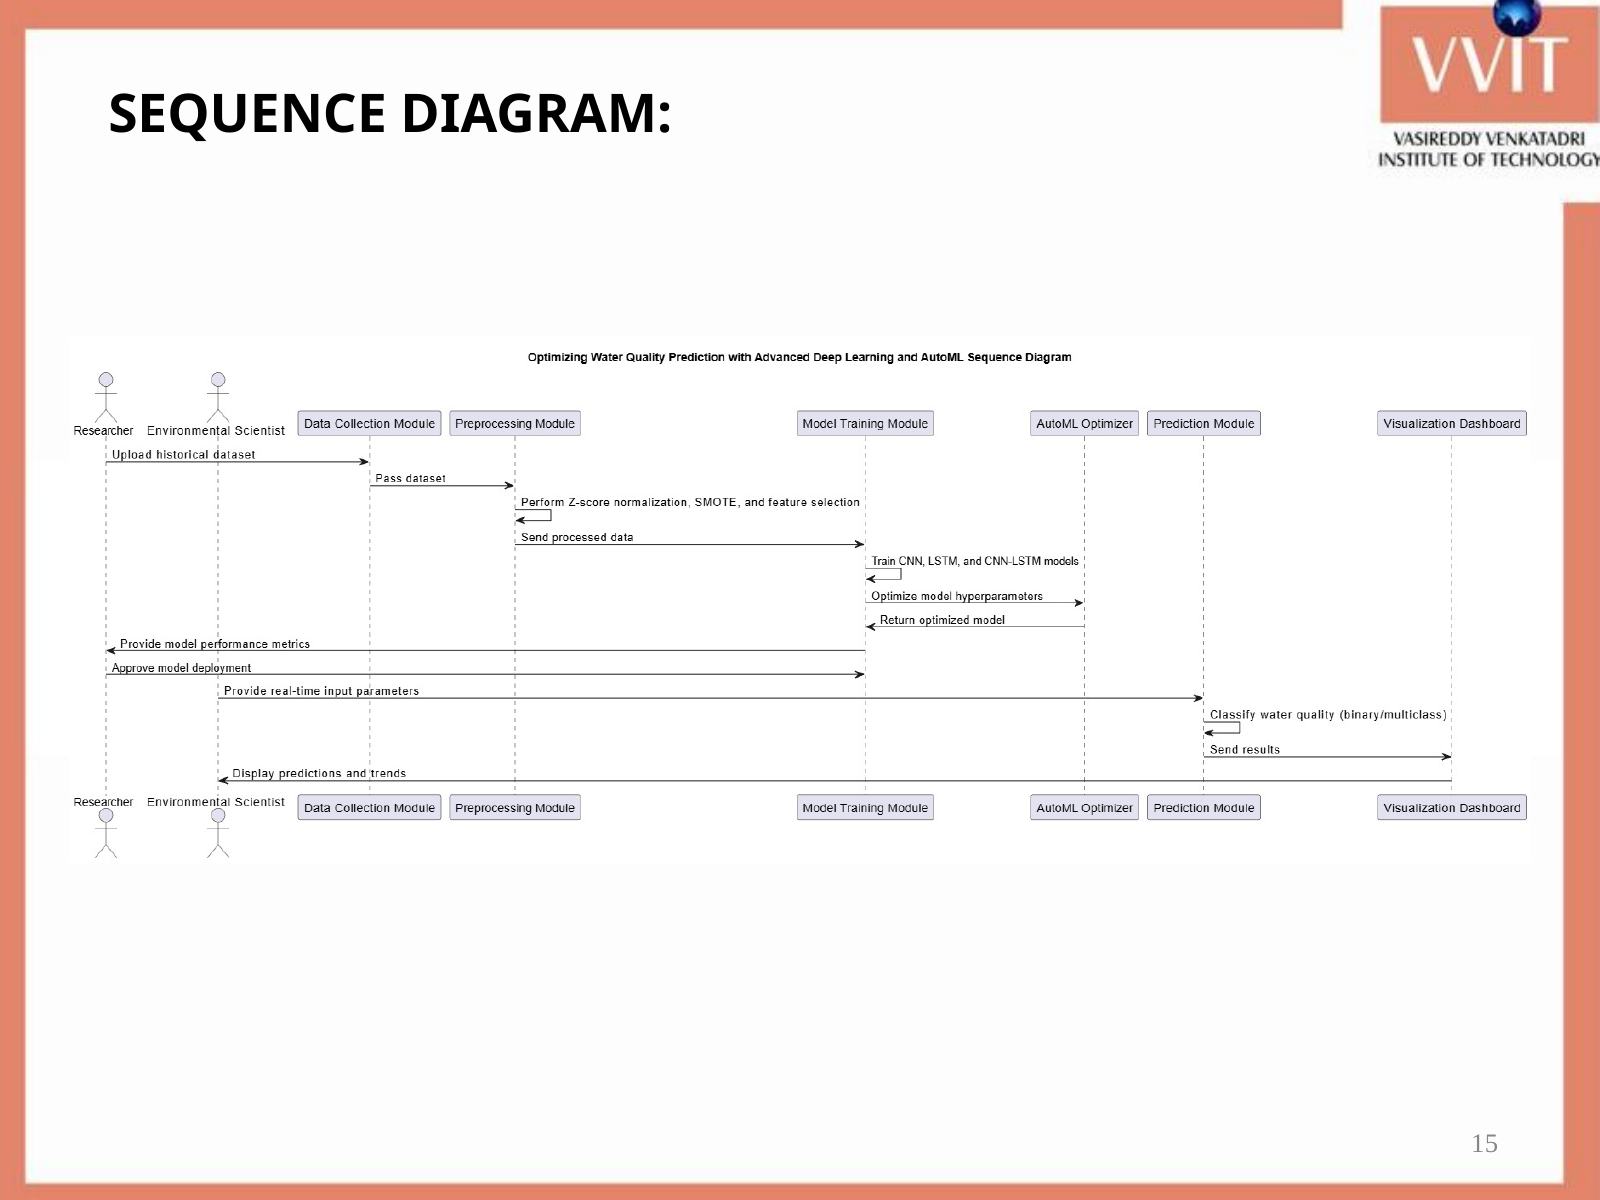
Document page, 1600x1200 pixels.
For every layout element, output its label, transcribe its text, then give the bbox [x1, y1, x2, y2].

text_box 15 [1471, 1125, 1512, 1158]
text_box SEQUENCE DIAGRAM: [108, 79, 879, 144]
text_box [0, 0, 1600, 1200]
picture [68, 337, 1532, 863]
